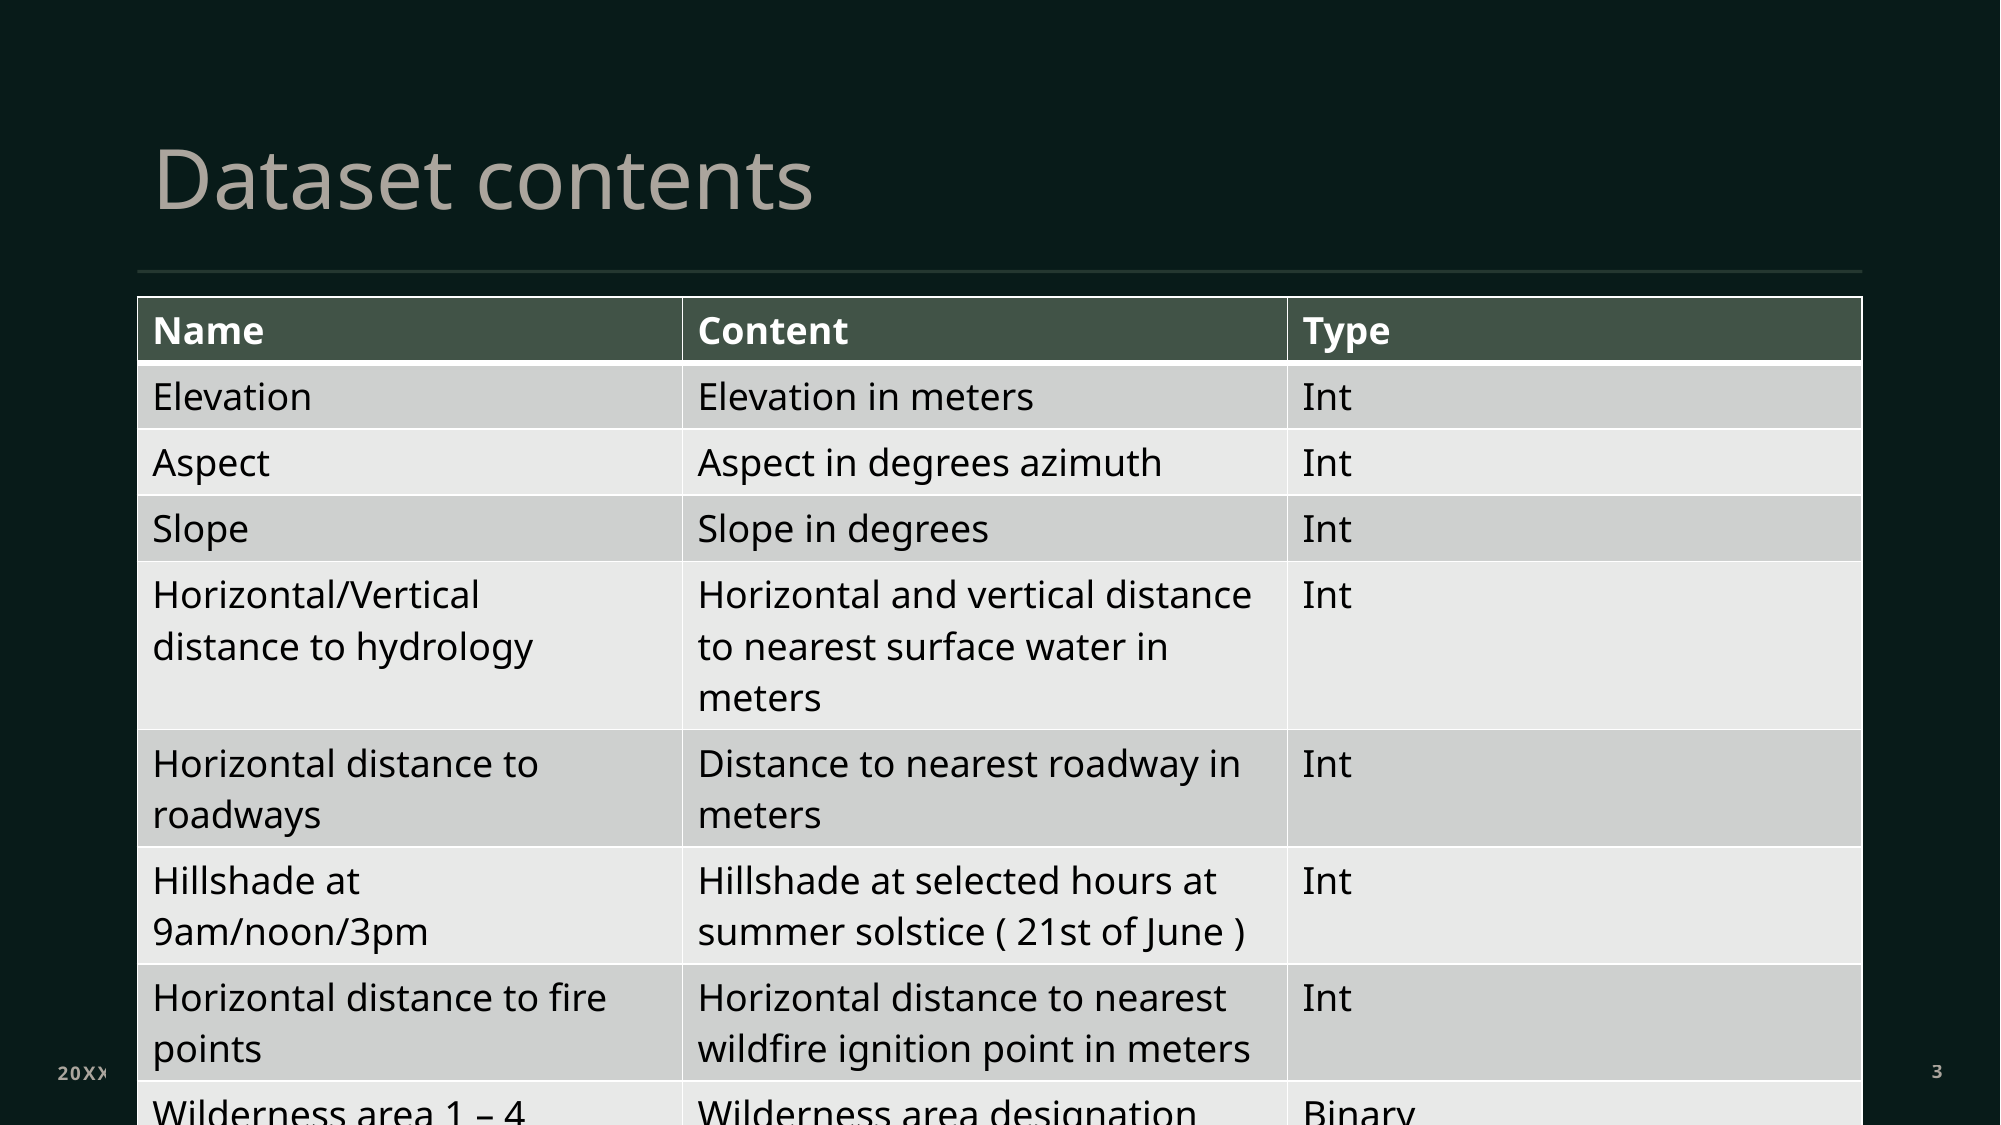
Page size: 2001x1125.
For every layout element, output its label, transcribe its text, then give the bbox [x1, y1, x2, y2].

table_cell Distance to nearest roadway in meters [683, 730, 1287, 846]
table_cell Horizontal distance to fire points [138, 965, 682, 1080]
table_cell Int [1288, 965, 1861, 1080]
table_cell Wilderness area 1 – 4 [138, 1082, 682, 1125]
table_cell Binary [1288, 1082, 1861, 1125]
table_cell Int [1288, 430, 1861, 494]
table_cell Int [1288, 496, 1861, 561]
slide_number 3 [1863, 1042, 1958, 1103]
table_cell Elevation in meters [683, 366, 1287, 428]
table_cell Int [1288, 562, 1861, 729]
title Dataset contents [137, 108, 1863, 244]
table_cell Aspect [138, 430, 682, 494]
table_header Content [683, 298, 1287, 360]
table_cell Slope in degrees [683, 496, 1287, 561]
table_cell Hillshade at selected hours at summer solstice ( 21st of June ) [683, 848, 1287, 963]
table_header Type [1288, 298, 1861, 360]
slide_number 20XX [42, 1042, 137, 1103]
table_cell Int [1288, 366, 1861, 428]
table_cell Int [1288, 848, 1861, 963]
table_cell Int [1288, 730, 1861, 846]
table_cell Wilderness area designation [683, 1082, 1287, 1125]
table_cell Elevation [138, 366, 682, 428]
table_header Name [138, 298, 682, 360]
table_cell Hillshade at 9am/noon/3pm [138, 848, 682, 963]
table_cell Aspect in degrees azimuth [683, 430, 1287, 494]
table_cell Horizontal distance to roadways [138, 730, 682, 846]
table_cell Slope [138, 496, 682, 561]
table_cell Horizontal distance to nearest wildfire ignition point in meters [683, 965, 1287, 1080]
table_cell Horizontal and vertical distance to nearest surface water in meters [683, 562, 1287, 729]
table_cell Horizontal/Vertical distance to hydrology [138, 562, 682, 729]
